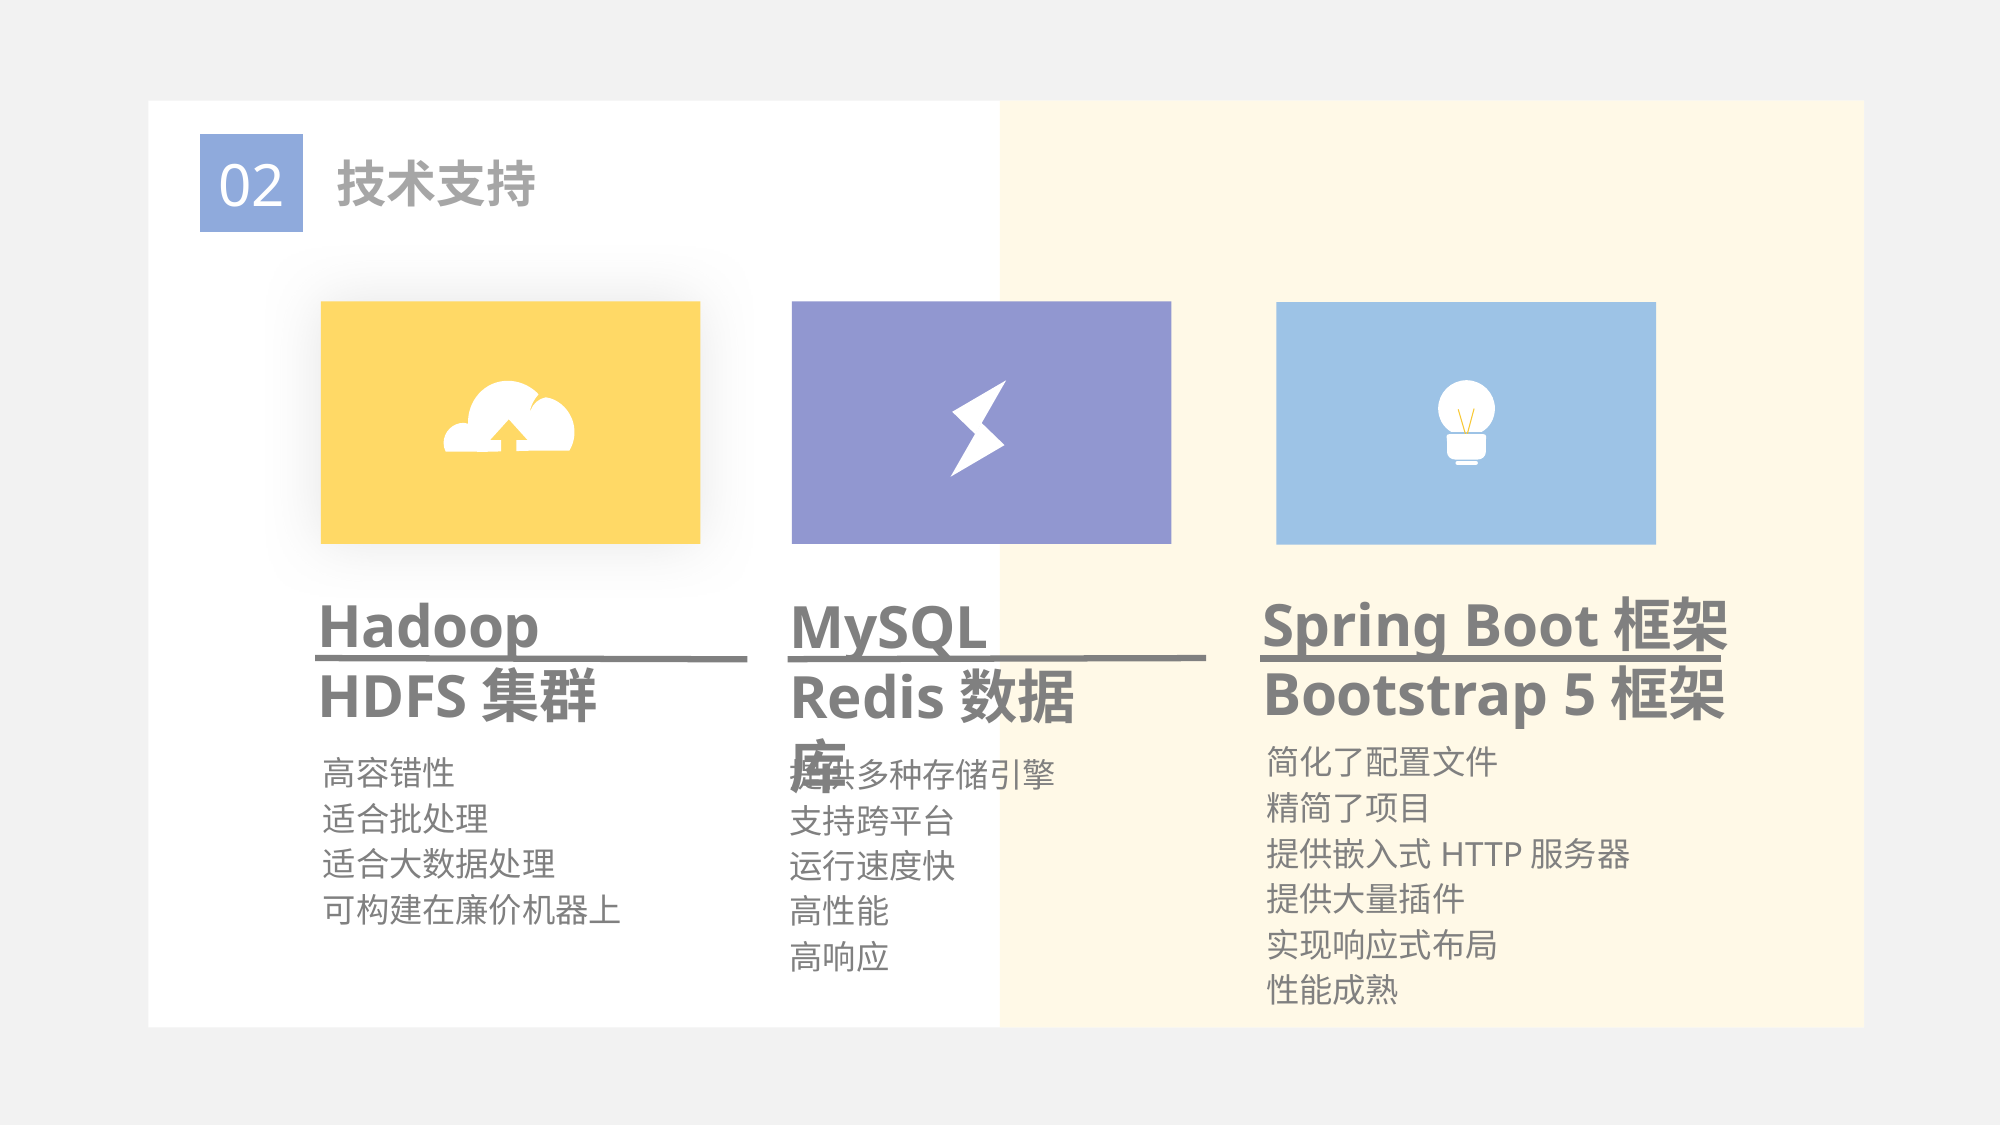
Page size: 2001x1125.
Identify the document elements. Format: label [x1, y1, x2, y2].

text_box [200, 133, 1148, 233]
text_box [308, 728, 1674, 1017]
text_box [147, 100, 999, 1028]
text_box [1276, 302, 1657, 545]
text_box [320, 301, 701, 544]
text_box [791, 301, 1172, 544]
text_box [999, 100, 1865, 1028]
text_box [302, 580, 1750, 740]
text_box [291, 271, 728, 572]
